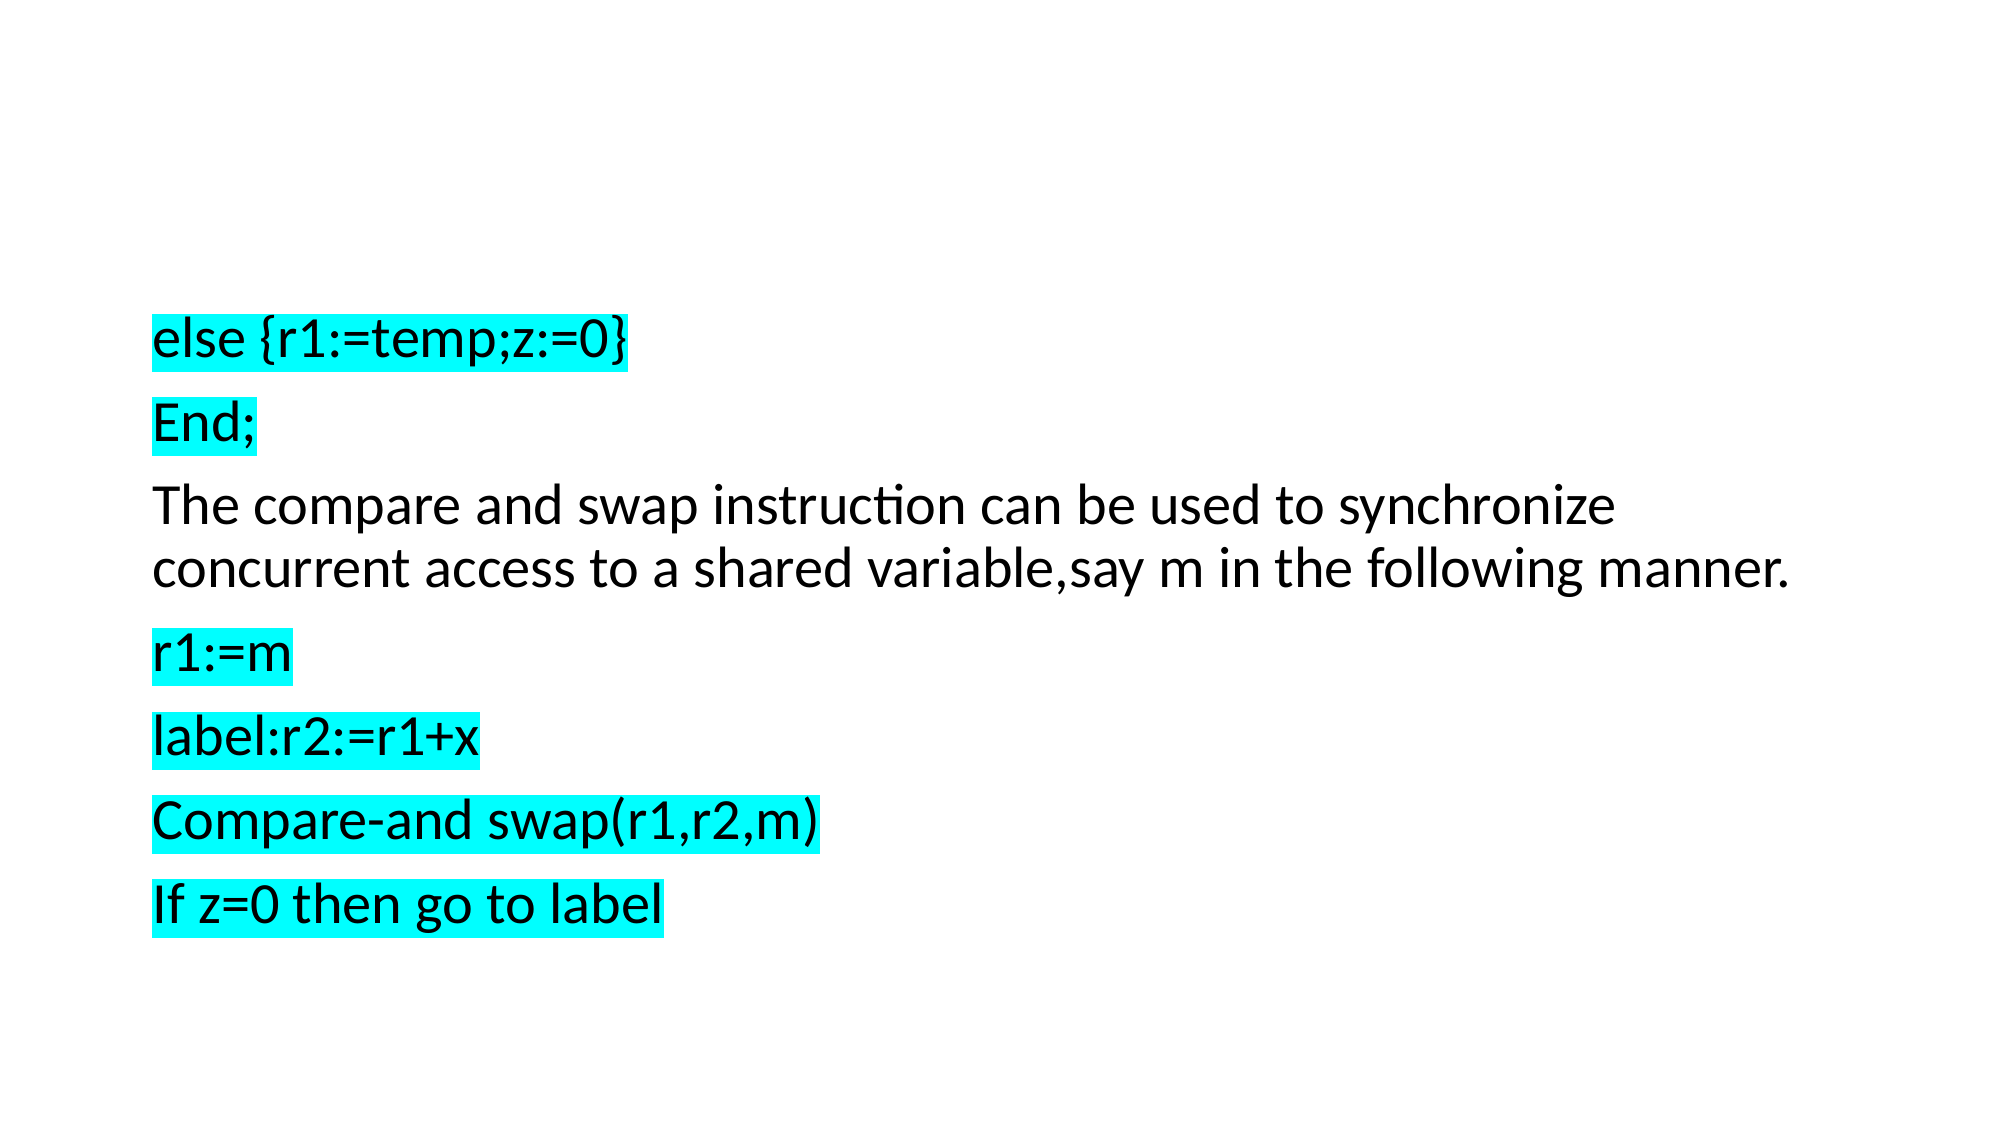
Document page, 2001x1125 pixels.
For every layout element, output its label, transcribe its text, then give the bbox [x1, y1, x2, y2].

list else {r1:=temp;z:=0} End; The compare and swap instruction can be used to synchronize concurrent access to a shared variable,say m in the following manner. r1:=m label:r2:=r1+x Compare-and swap(r1,r2,m) If z=0 then go to label [137, 299, 1863, 1014]
